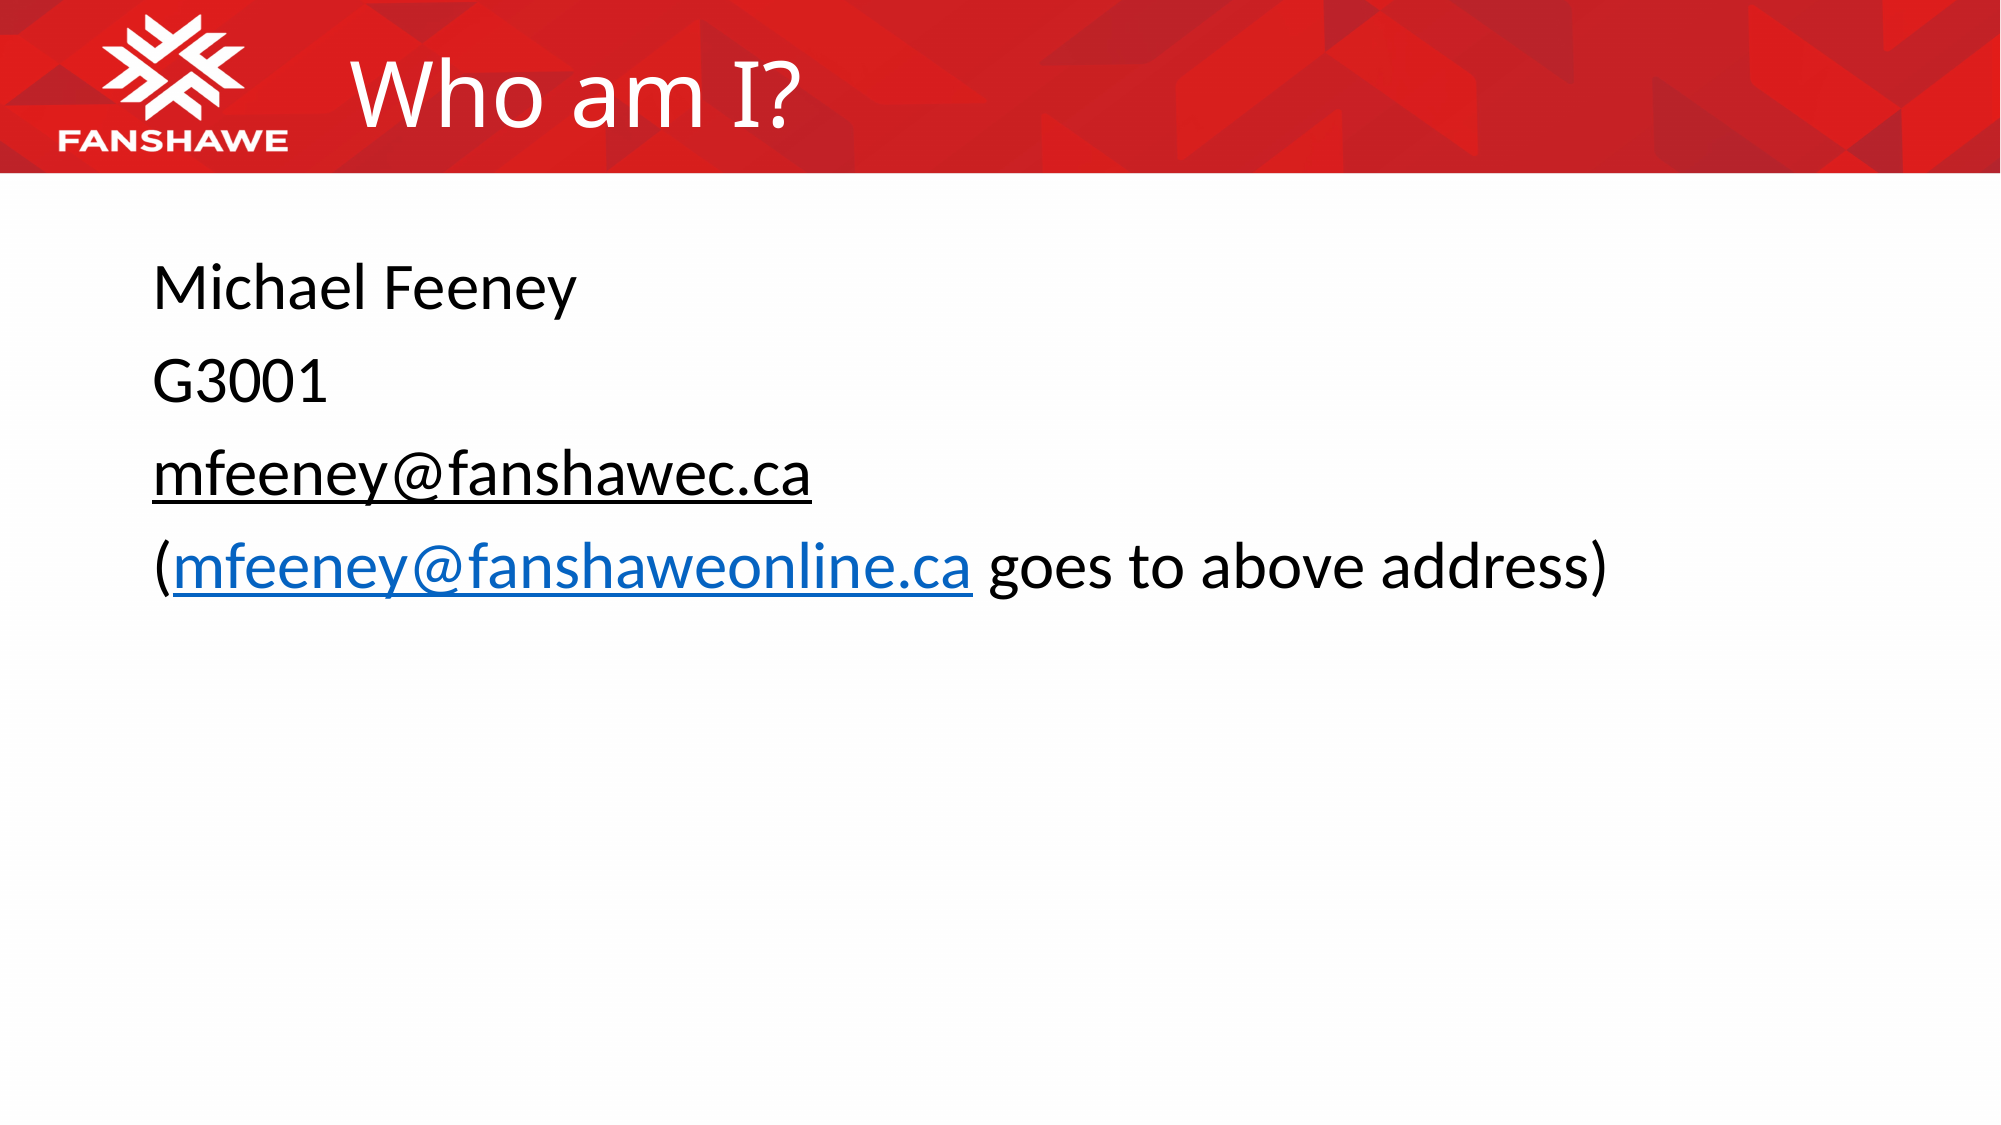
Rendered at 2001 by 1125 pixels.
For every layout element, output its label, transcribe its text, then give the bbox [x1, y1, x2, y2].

title Who am I? [334, 29, 1928, 167]
picture [0, 0, 2001, 1125]
list Michael Feeney G3001 mfeeney@fanshawec.ca (mfeeney@fanshaweonline.ca goes to above address) [137, 244, 1863, 1011]
